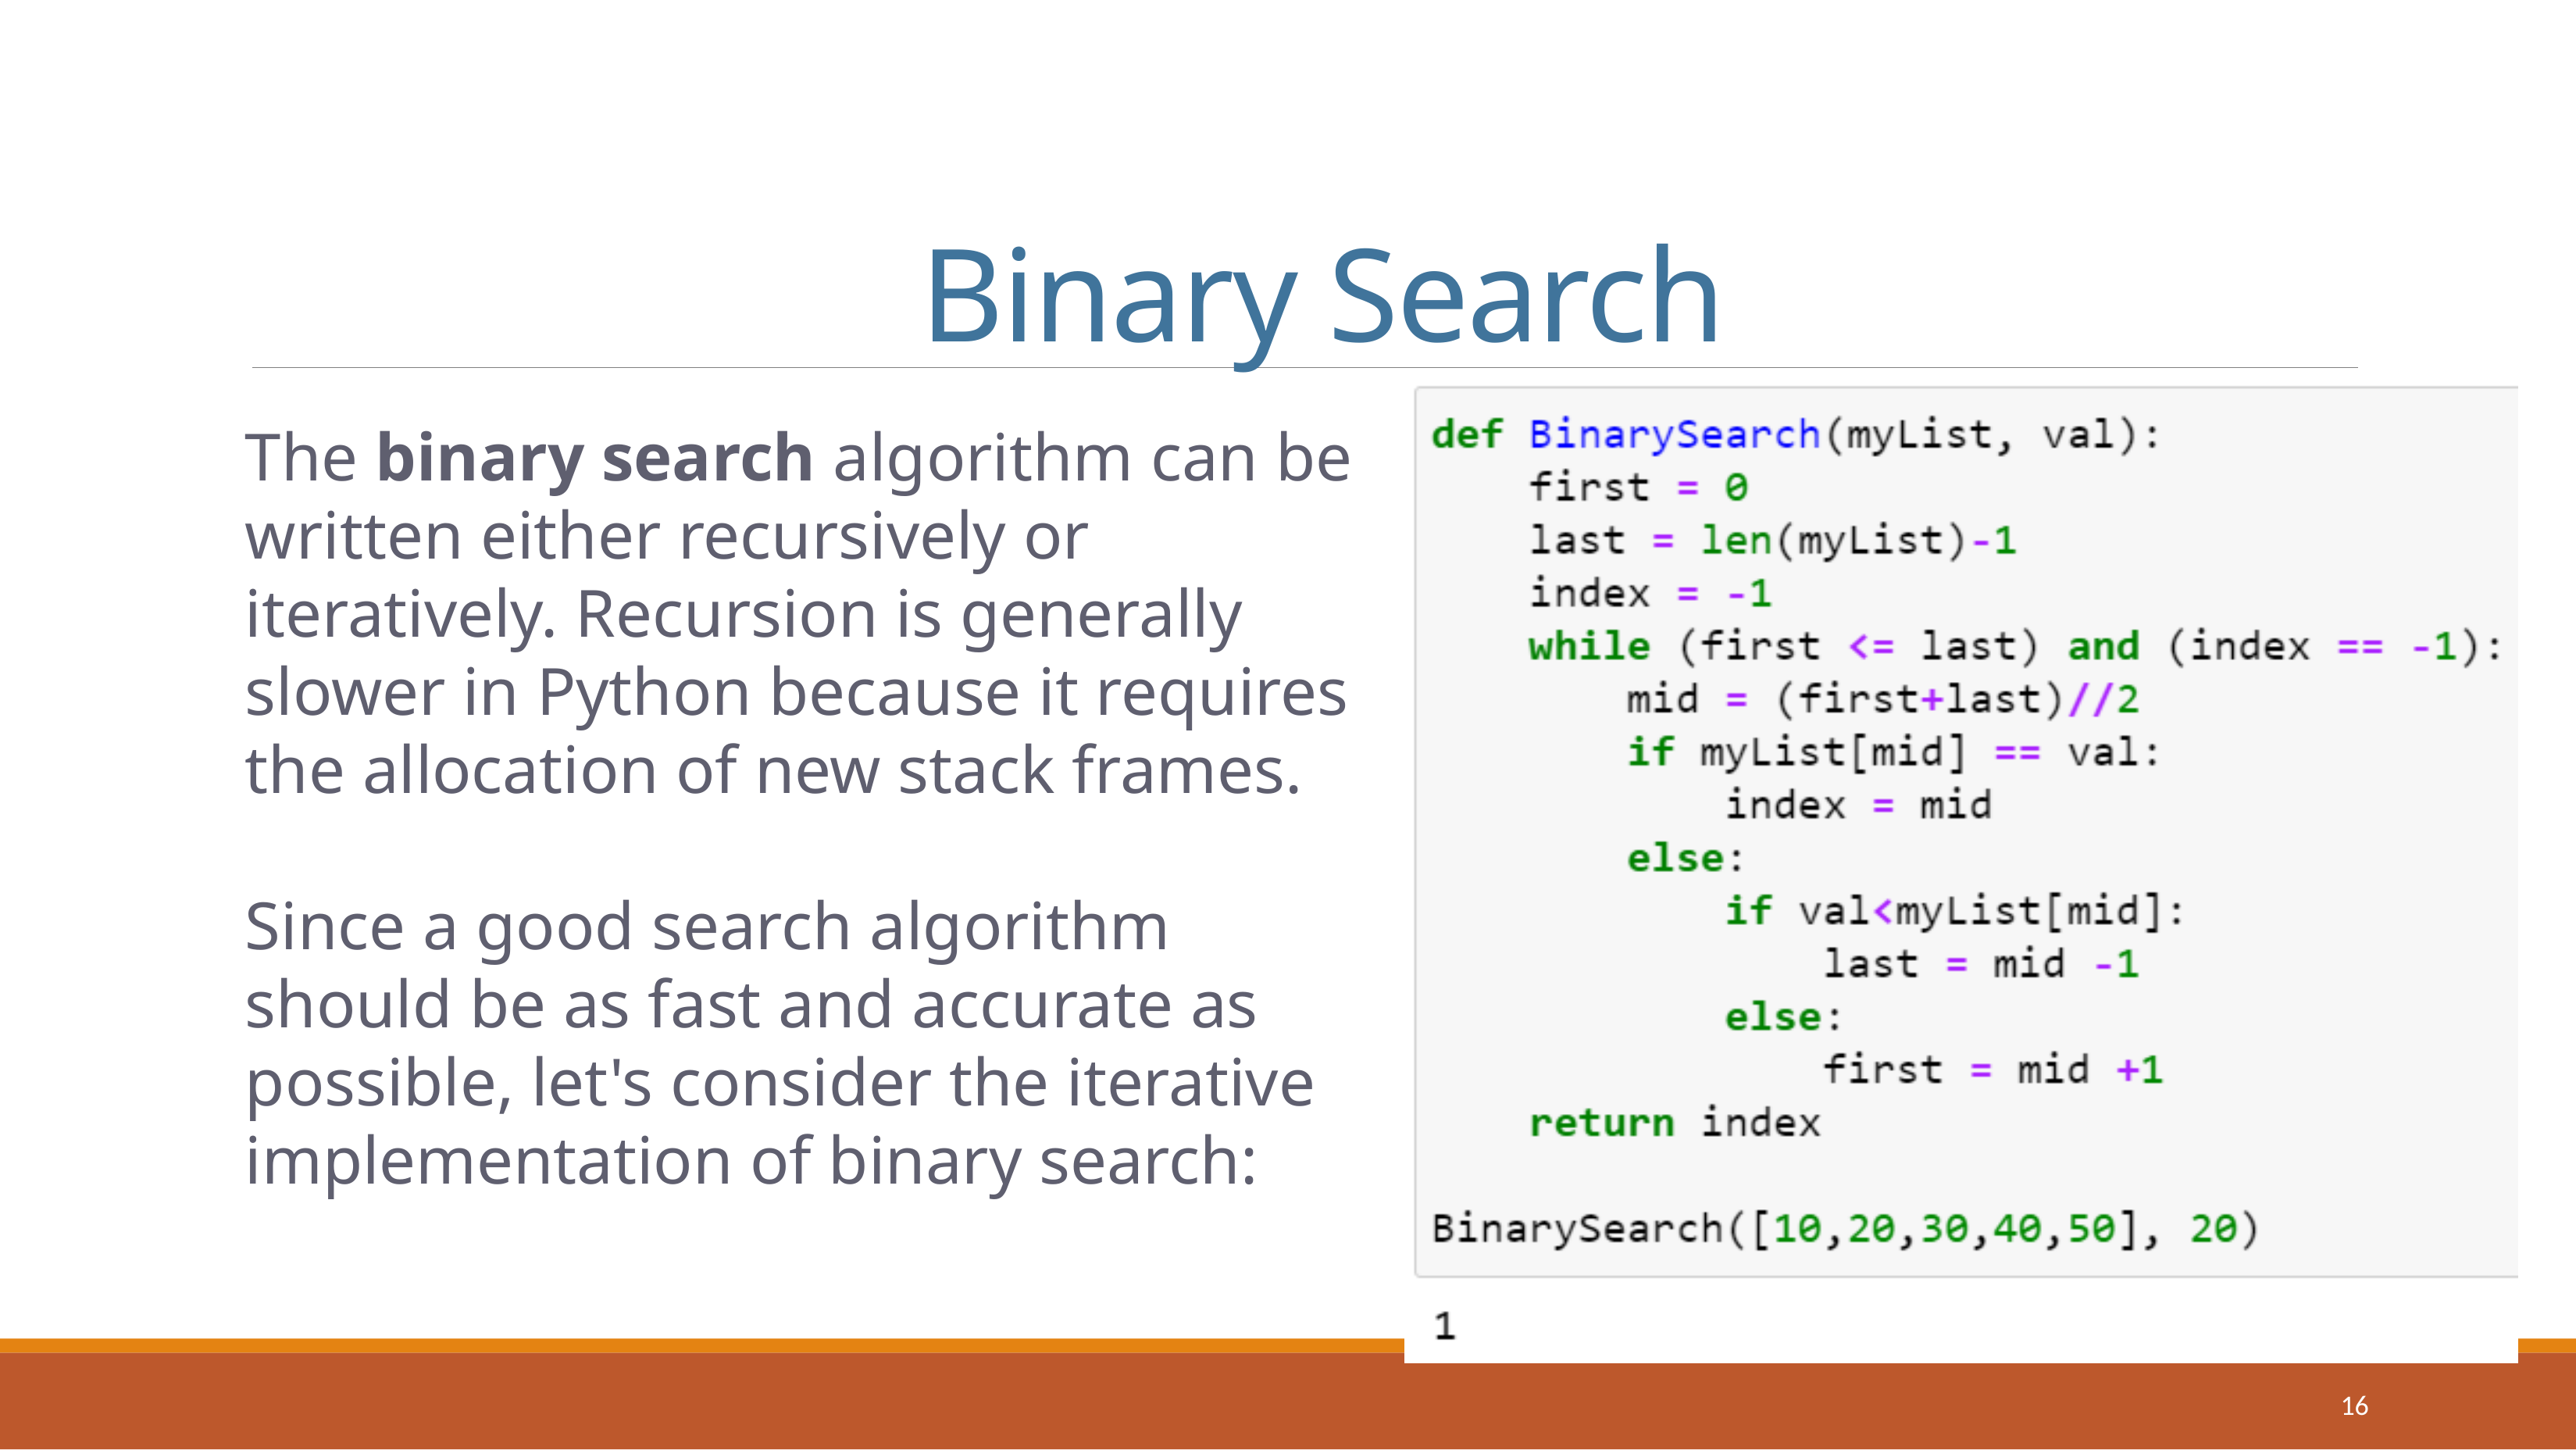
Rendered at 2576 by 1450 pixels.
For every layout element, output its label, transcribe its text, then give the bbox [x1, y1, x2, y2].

title Binary Search [126, 38, 2518, 412]
text_box The binary search algorithm can be written either recursively or iteratively. Recursion is generally slower in Python because it requires the allocation of new stack frames. Since a good search algorithm should be as fast and accurate as possible, let's consider the iterative implementation of binary search: [233, 416, 1402, 1211]
slide_number 16 [2092, 1371, 2369, 1450]
picture [1404, 373, 2519, 1363]
